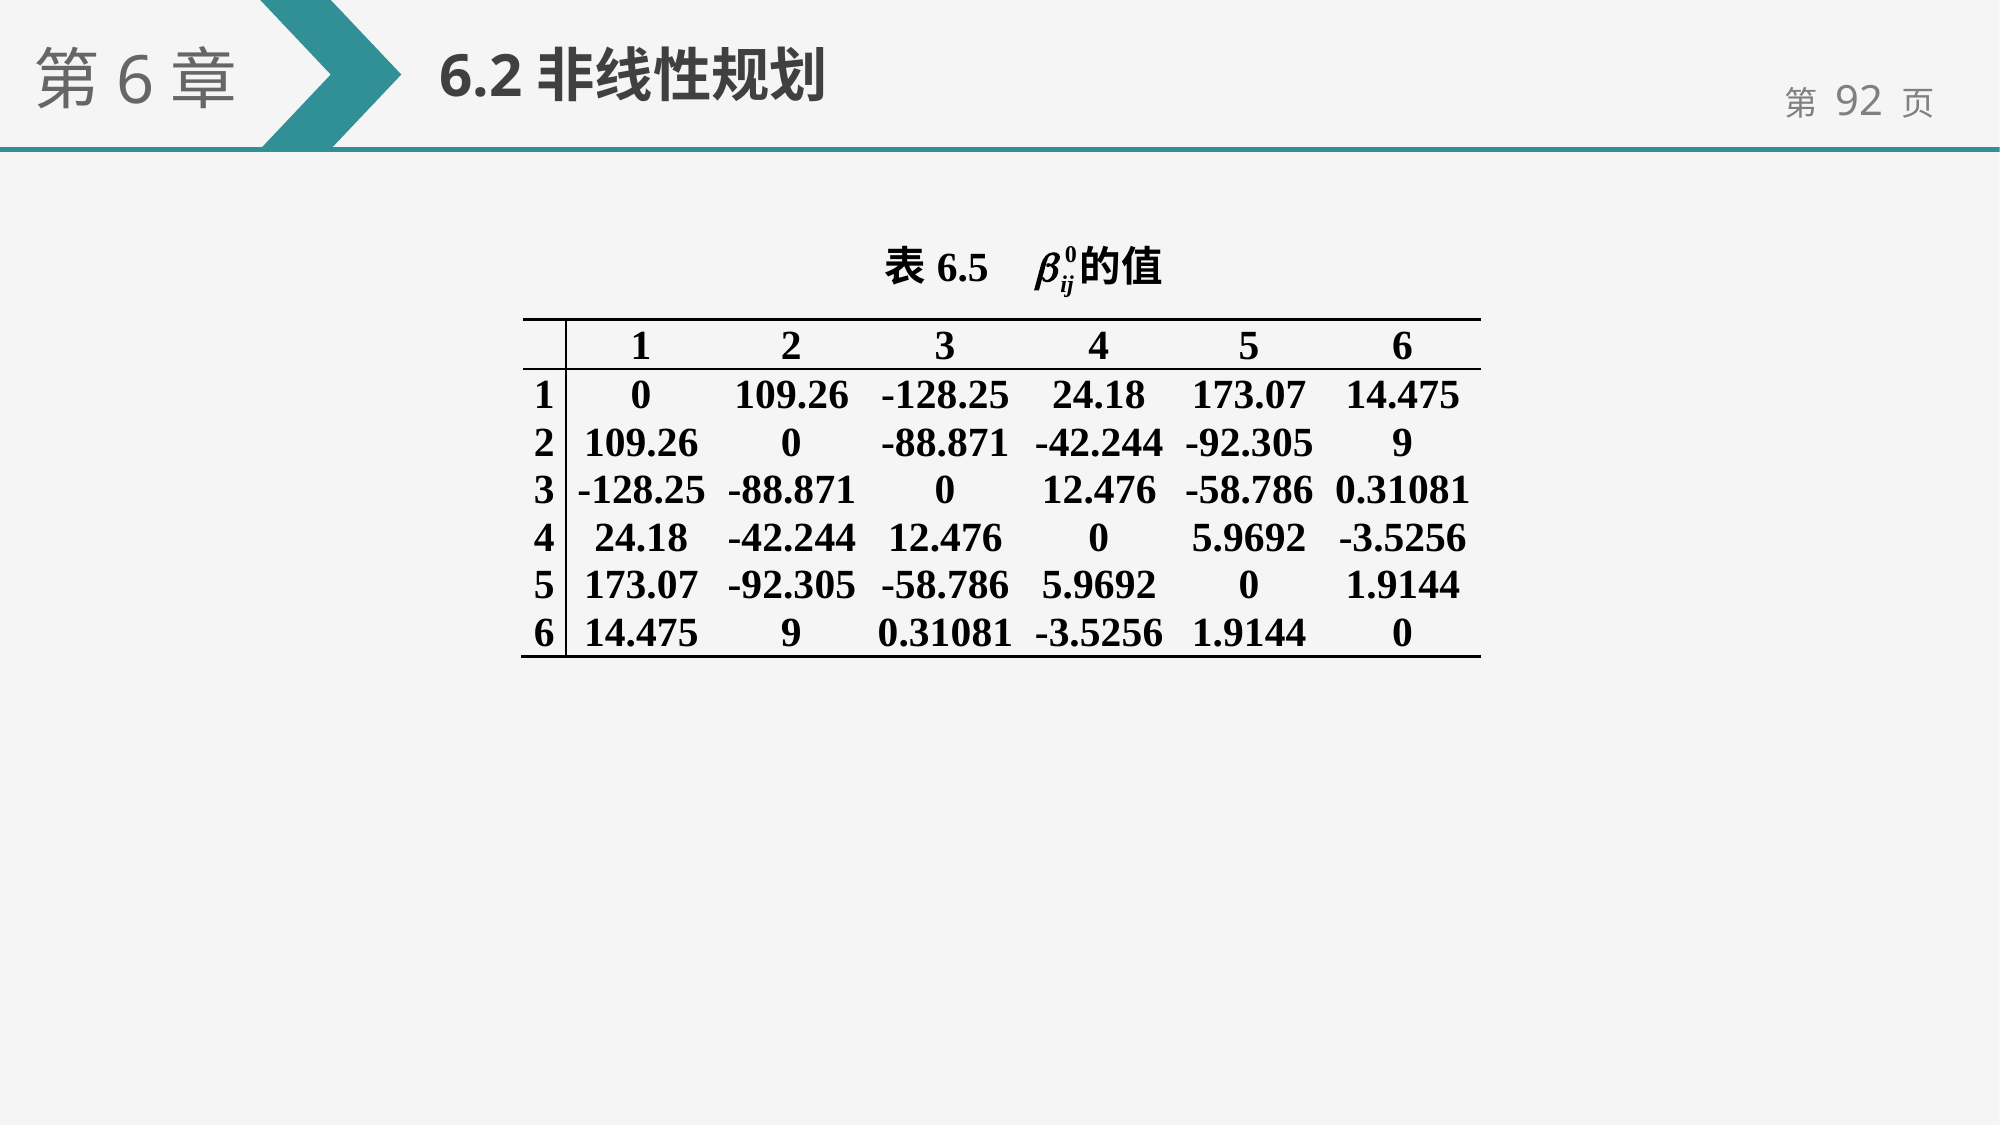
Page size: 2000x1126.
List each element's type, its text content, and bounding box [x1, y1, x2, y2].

text_box 6.2非线性规划 [424, 31, 1366, 116]
text_box 第6章 [19, 29, 253, 125]
text_box [258, 0, 403, 148]
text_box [59, 219, 1940, 864]
